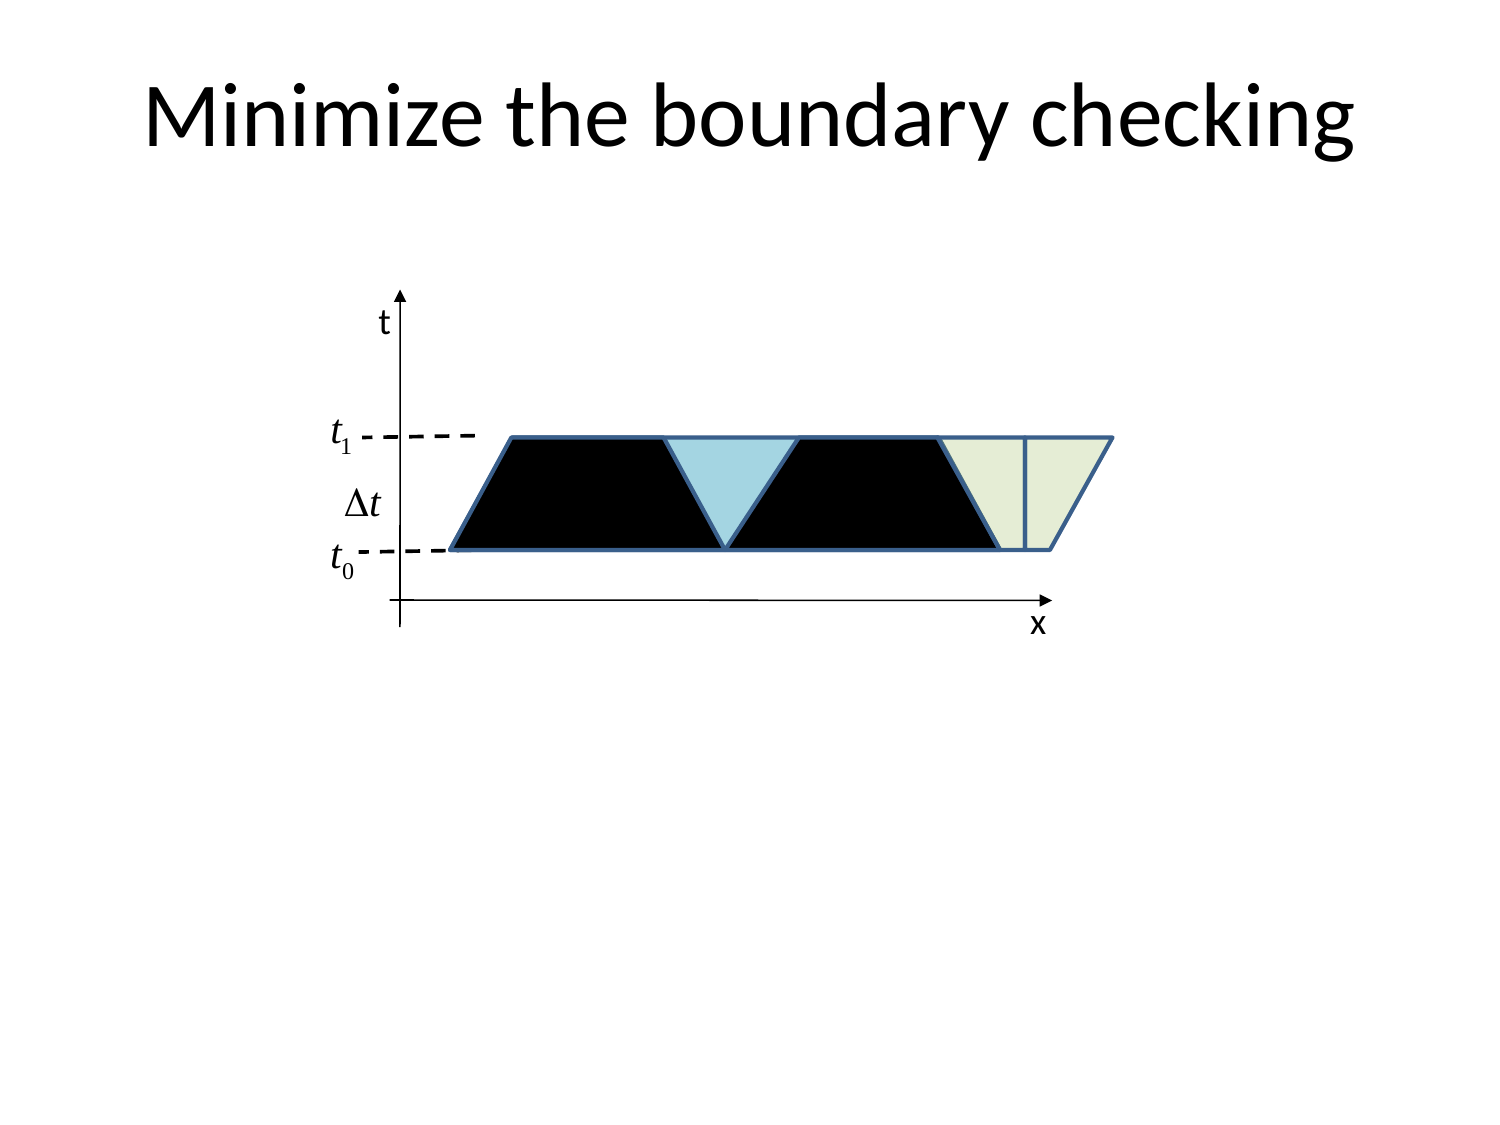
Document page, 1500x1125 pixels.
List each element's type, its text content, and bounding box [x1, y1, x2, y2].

text_box t [401, 289, 406, 299]
text_box [1026, 435, 1115, 553]
text_box [935, 435, 1028, 553]
title Minimize the boundary checking [75, 45, 1425, 175]
text_box [723, 435, 999, 553]
text_box [665, 435, 797, 544]
text_box x [1015, 589, 1062, 650]
text_box t [401, 302, 406, 350]
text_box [337, 478, 390, 528]
text_box t [363, 289, 399, 350]
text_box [324, 526, 364, 590]
text_box [448, 435, 725, 553]
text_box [325, 401, 357, 457]
